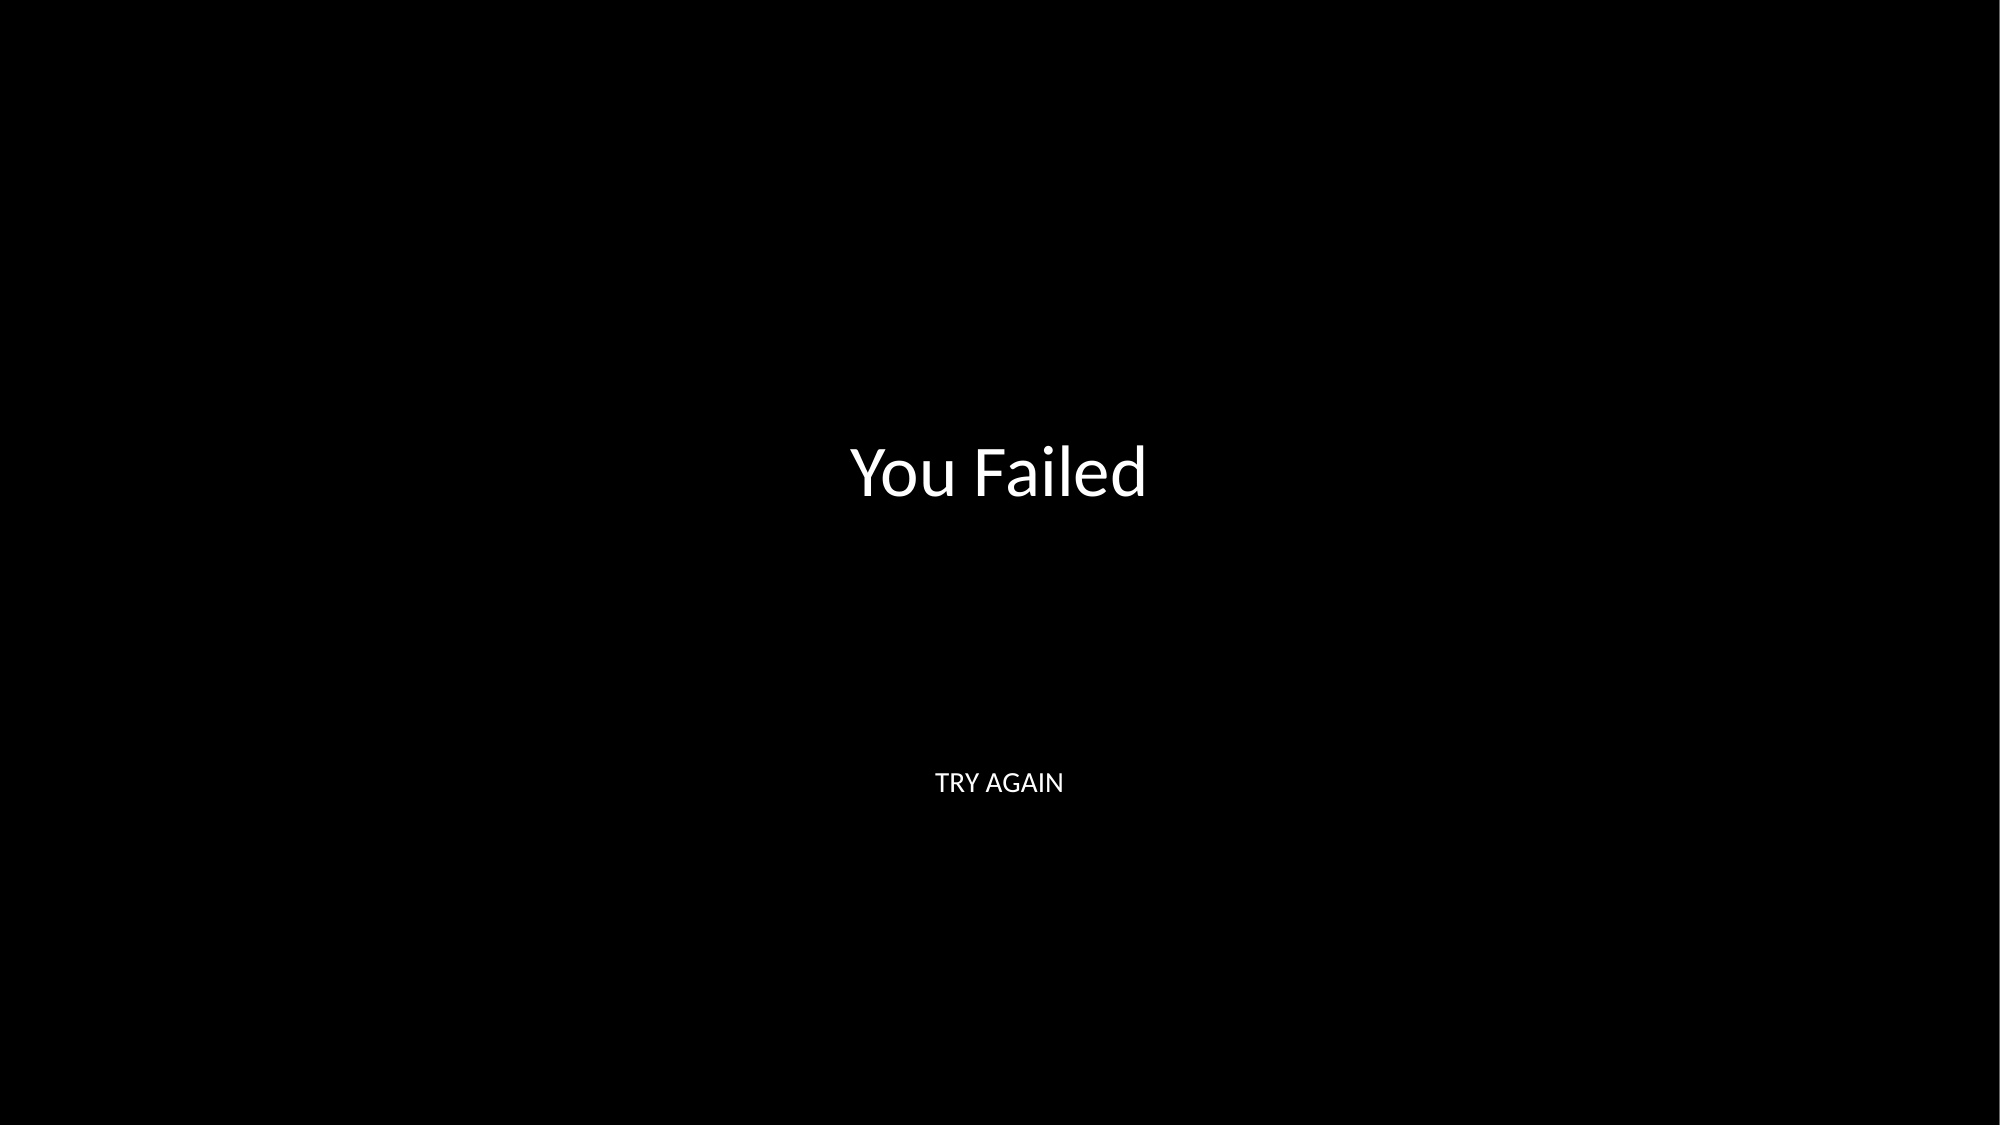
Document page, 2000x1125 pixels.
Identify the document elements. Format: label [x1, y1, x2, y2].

text_box [0, 0, 2000, 1125]
